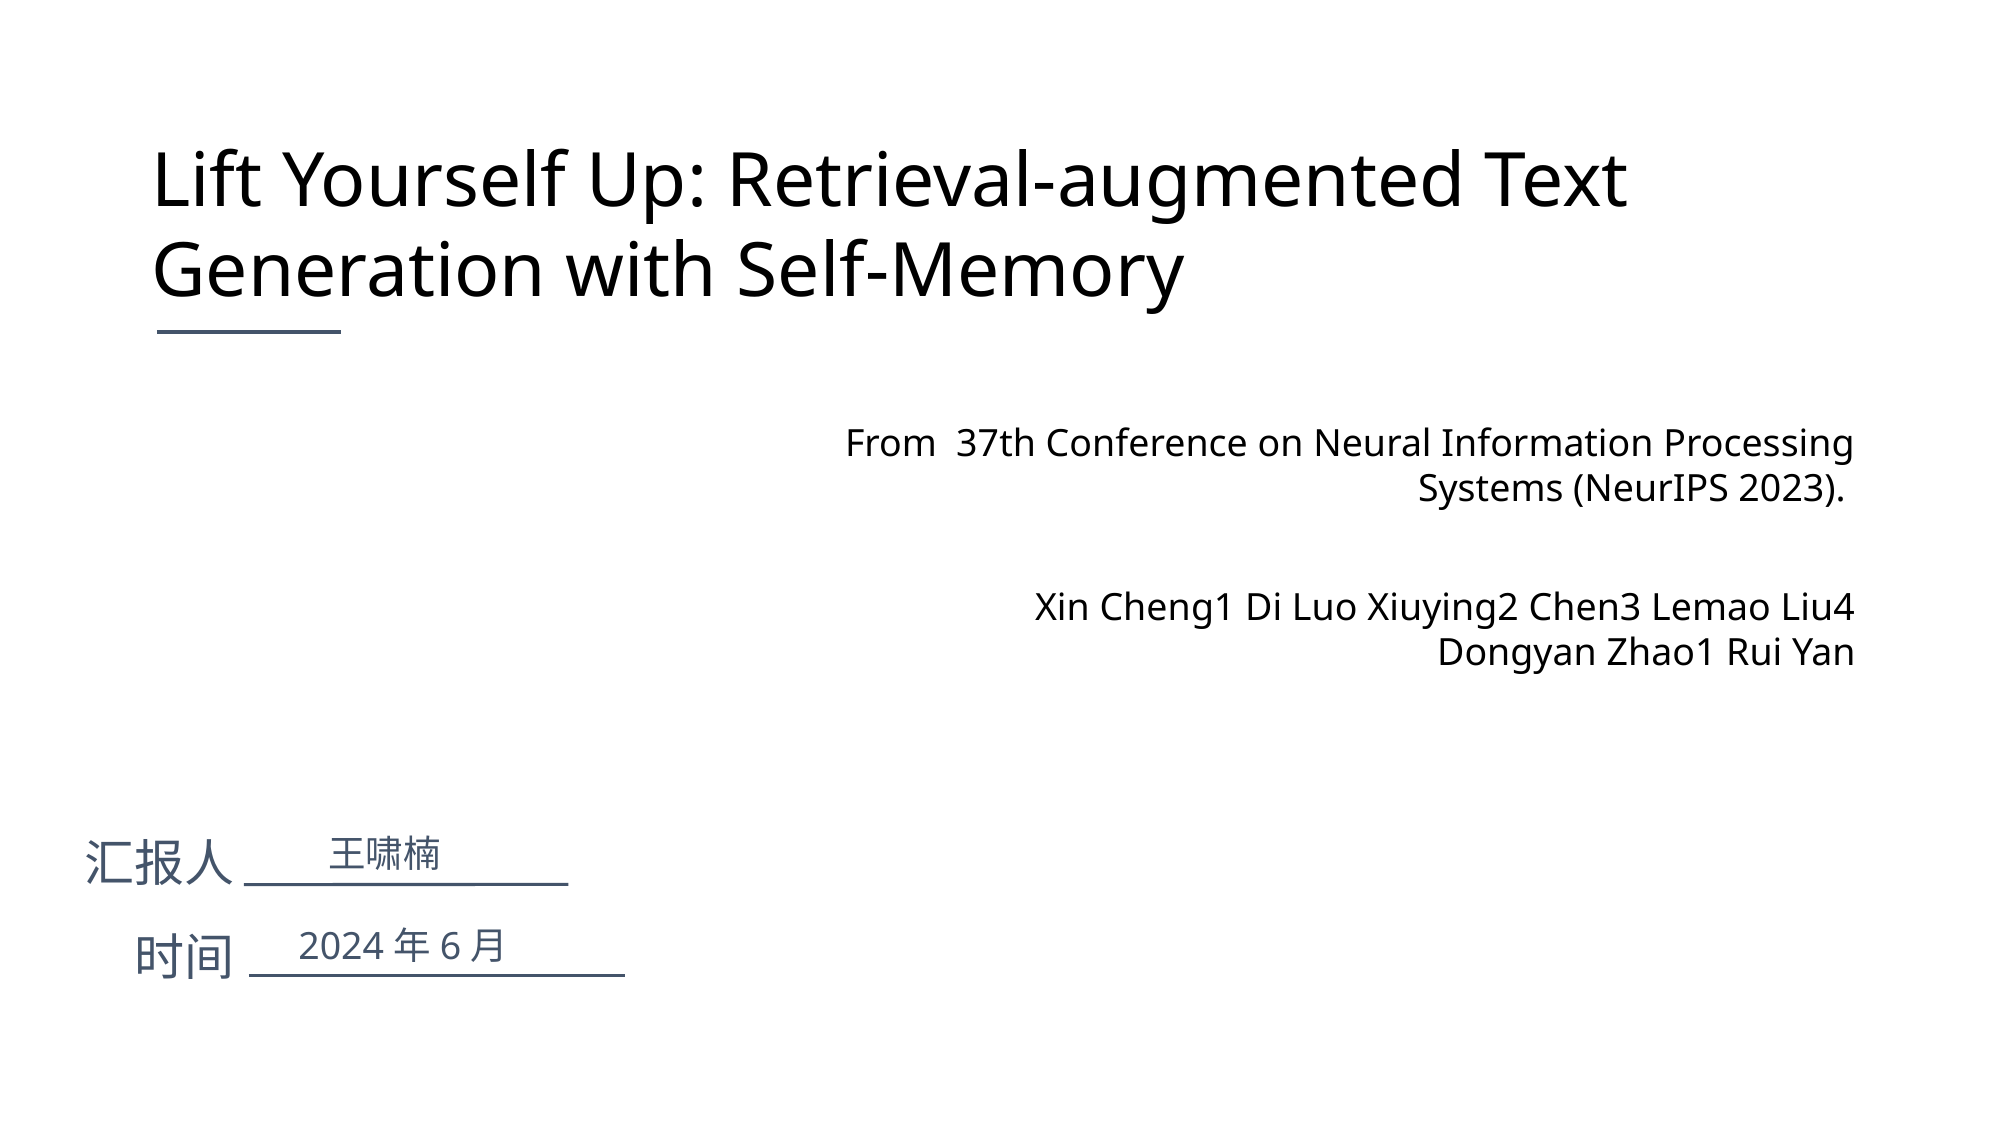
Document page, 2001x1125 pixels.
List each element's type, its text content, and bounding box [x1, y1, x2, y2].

text_box From 37th Conference on Neural Information Processing Systems (NeurIPS 2023). [737, 412, 1871, 517]
text_box Xin Cheng1 Di Luo Xiuying2 Chen3 Lemao Liu4 Dongyan Zhao1 Rui Yan [261, 575, 1871, 680]
text_box Lift Yourself Up: Retrieval-augmented Text Generation with Self-Memory [136, 124, 1913, 319]
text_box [118, 914, 625, 995]
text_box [68, 822, 569, 900]
